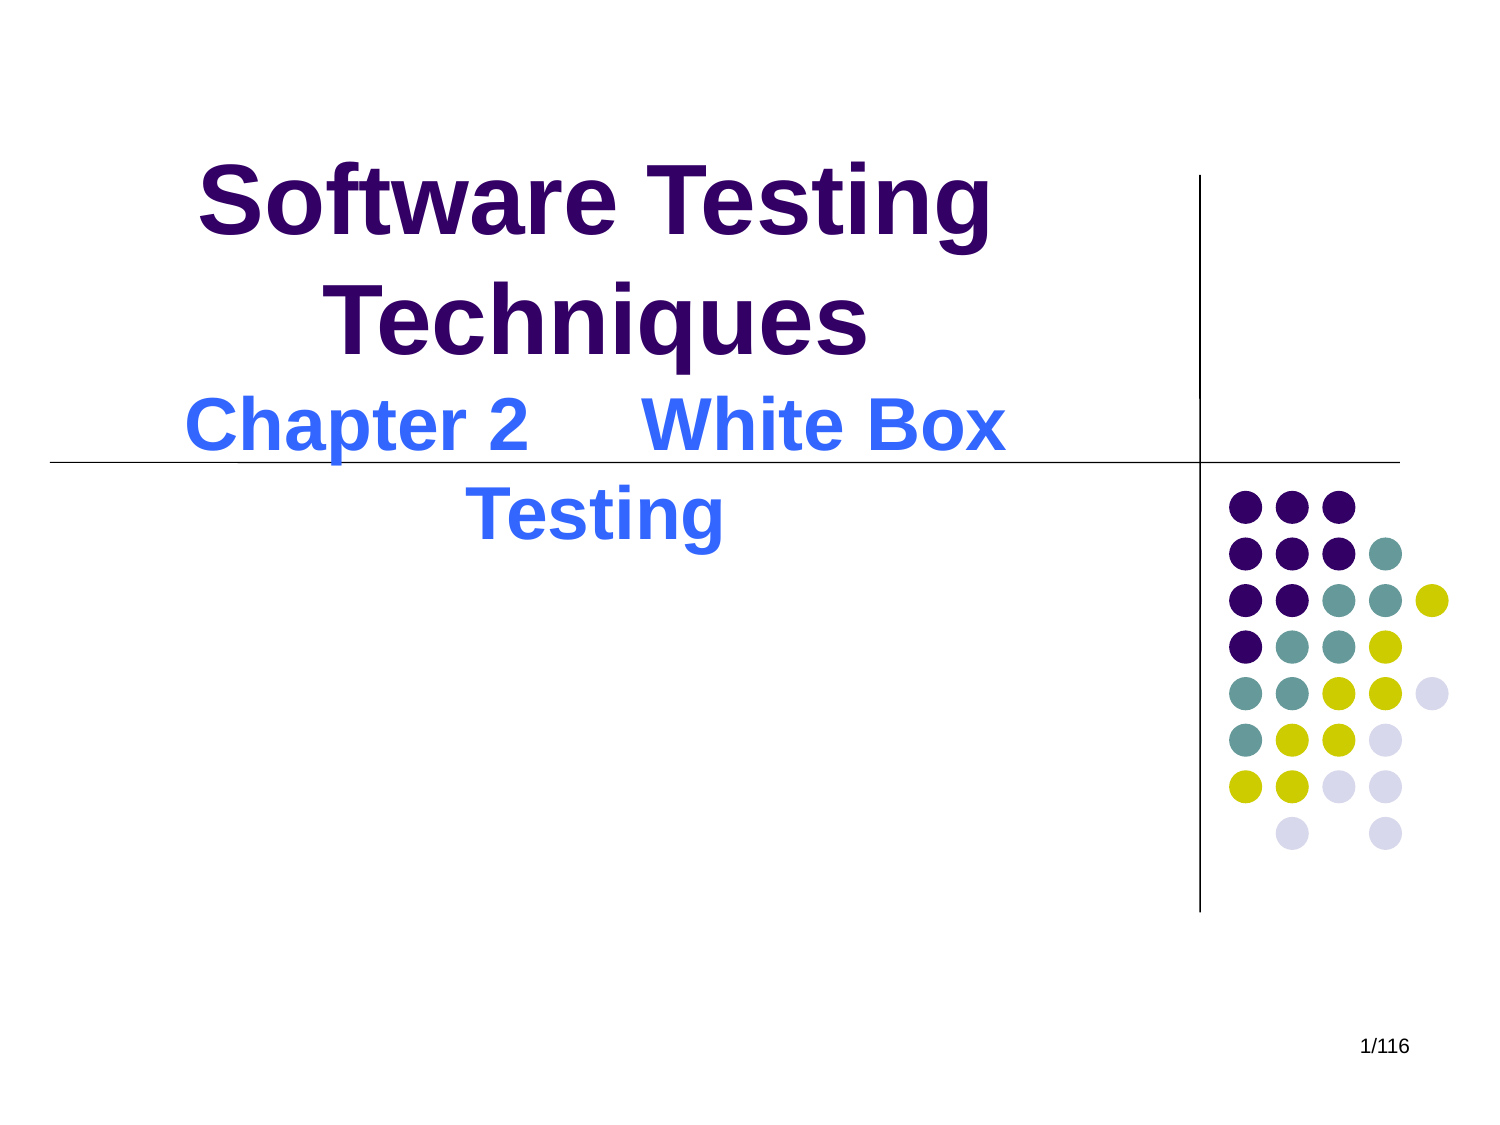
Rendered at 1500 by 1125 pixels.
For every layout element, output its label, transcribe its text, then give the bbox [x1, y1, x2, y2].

slide_number 1/116 [1074, 1025, 1425, 1100]
title Software Testing Techniques Chapter 2 White Box Testing [29, 160, 1164, 563]
